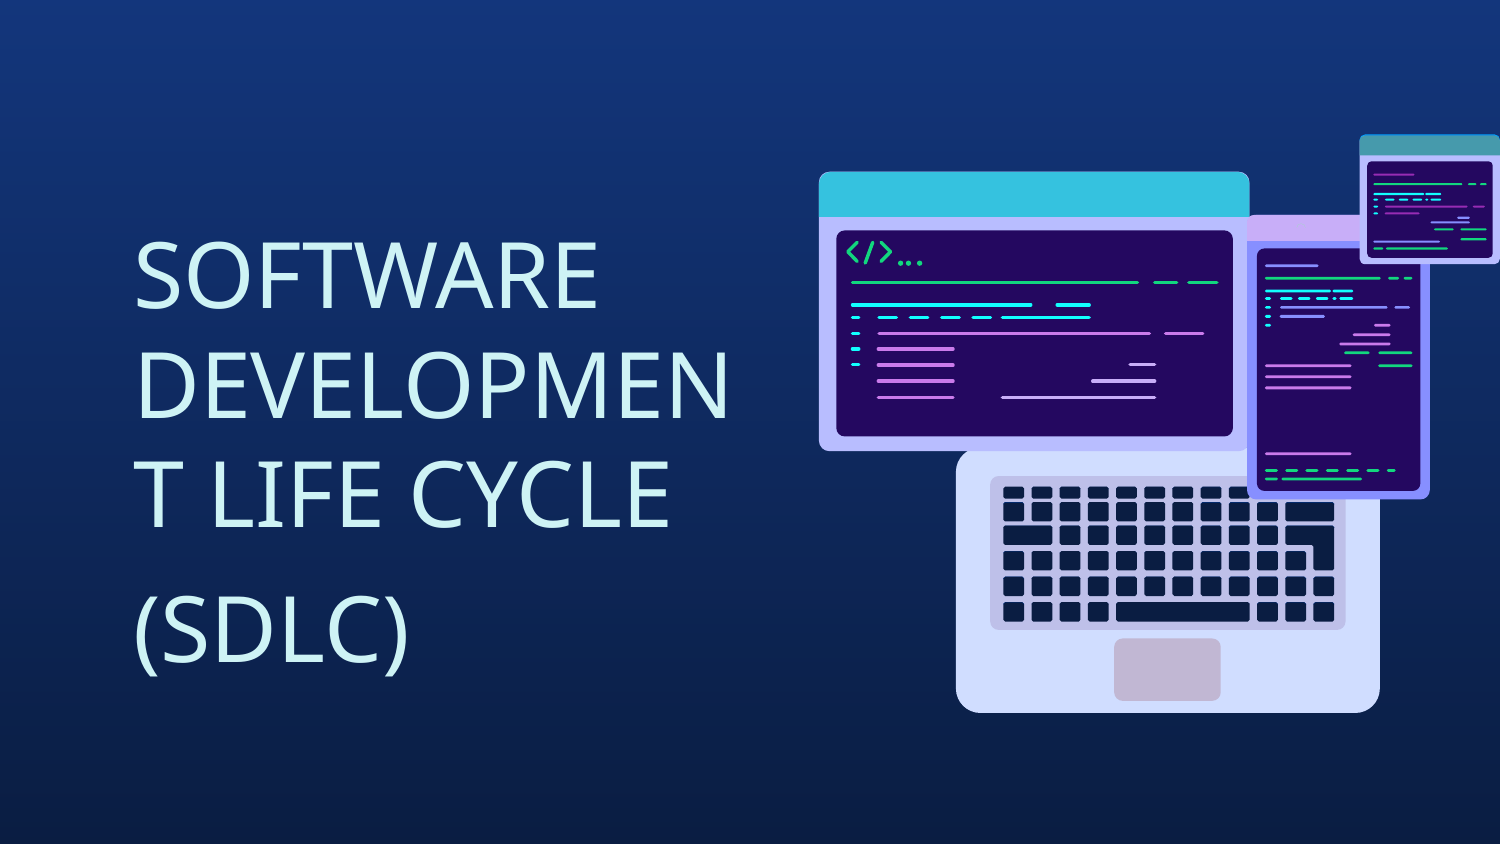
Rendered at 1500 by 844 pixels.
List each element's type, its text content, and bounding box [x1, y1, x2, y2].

text_box [1257, 552, 1278, 571]
text_box [1339, 342, 1391, 346]
text_box [836, 230, 1233, 437]
text_box [1257, 603, 1278, 622]
text_box [1228, 552, 1250, 571]
text_box [1059, 525, 1081, 545]
text_box [1144, 576, 1166, 597]
text_box [1378, 364, 1413, 368]
text_box [1172, 551, 1194, 571]
text_box [1200, 488, 1222, 499]
text_box [1264, 276, 1381, 280]
text_box [1200, 577, 1222, 597]
text_box [916, 260, 923, 266]
text_box [1228, 577, 1250, 597]
text_box [1087, 502, 1109, 522]
text_box [1114, 638, 1221, 701]
text_box [1003, 486, 1025, 499]
text_box [1003, 525, 1053, 545]
text_box [1388, 276, 1400, 280]
text_box [1332, 289, 1354, 293]
text_box [1228, 526, 1250, 545]
text_box [1313, 603, 1335, 622]
text_box [1172, 525, 1194, 545]
text_box [1087, 551, 1109, 571]
text_box [1003, 577, 1025, 597]
text_box [1031, 486, 1053, 499]
text_box [1257, 503, 1278, 522]
text_box [1003, 503, 1025, 522]
text_box [1264, 264, 1319, 268]
text_box [1228, 488, 1250, 499]
text_box [990, 476, 1346, 630]
text_box [1373, 192, 1425, 196]
text_box [1059, 486, 1081, 499]
text_box [1200, 552, 1222, 571]
text_box [1031, 502, 1053, 522]
text_box [1087, 602, 1109, 622]
text_box [1264, 386, 1352, 390]
text_box [1200, 503, 1222, 522]
text_box [1285, 526, 1335, 571]
text_box [1378, 351, 1413, 355]
text_box [1144, 486, 1166, 499]
text_box [1281, 477, 1363, 481]
text_box [1264, 375, 1352, 379]
text_box [1172, 576, 1194, 597]
text_box [1031, 551, 1053, 571]
text_box [1257, 577, 1278, 597]
text_box [1116, 551, 1137, 571]
text_box [1172, 486, 1194, 499]
text_box [1116, 502, 1137, 522]
text_box [1228, 503, 1250, 522]
text_box [1285, 503, 1335, 522]
text_box [1264, 289, 1332, 293]
text_box [905, 260, 912, 266]
text_box [1087, 486, 1109, 499]
text_box [1257, 526, 1278, 545]
text_box [818, 217, 1248, 452]
text_box [1003, 552, 1025, 571]
text_box [1059, 576, 1081, 597]
text_box [1256, 248, 1421, 491]
text_box [1425, 192, 1442, 196]
text_box [1116, 525, 1137, 545]
text_box [1403, 276, 1413, 280]
text_box [1247, 214, 1359, 241]
text_box [1059, 551, 1081, 571]
text_box [1116, 486, 1137, 499]
text_box [1373, 323, 1391, 327]
text_box [1359, 135, 1500, 156]
subtitle (SDLC) [118, 555, 504, 677]
text_box [1116, 602, 1250, 622]
text_box [897, 260, 904, 266]
title SOFTWARE DEVELOPMENT LIFE CYCLE [118, 166, 788, 562]
text_box [1247, 241, 1430, 500]
text_box [1172, 502, 1194, 522]
text_box [1059, 602, 1081, 622]
text_box [1003, 603, 1025, 622]
text_box [1059, 502, 1081, 522]
text_box [1116, 576, 1137, 597]
text_box [1352, 333, 1391, 337]
text_box [1285, 603, 1307, 622]
text_box [1279, 314, 1325, 318]
text_box [1264, 364, 1352, 368]
text_box [1264, 477, 1279, 481]
text_box [1285, 577, 1307, 597]
text_box [1144, 525, 1166, 545]
text_box [1313, 577, 1335, 597]
text_box [1087, 525, 1109, 545]
text_box [1031, 602, 1053, 622]
text_box [1359, 156, 1500, 265]
text_box [955, 449, 1380, 713]
text_box [1343, 351, 1370, 355]
text_box [818, 171, 1250, 217]
text_box [1200, 526, 1222, 545]
text_box [1144, 551, 1166, 571]
text_box [1144, 502, 1166, 522]
text_box [1031, 576, 1053, 597]
text_box [1087, 576, 1109, 597]
text_box [1264, 452, 1352, 456]
text_box [1367, 161, 1493, 258]
